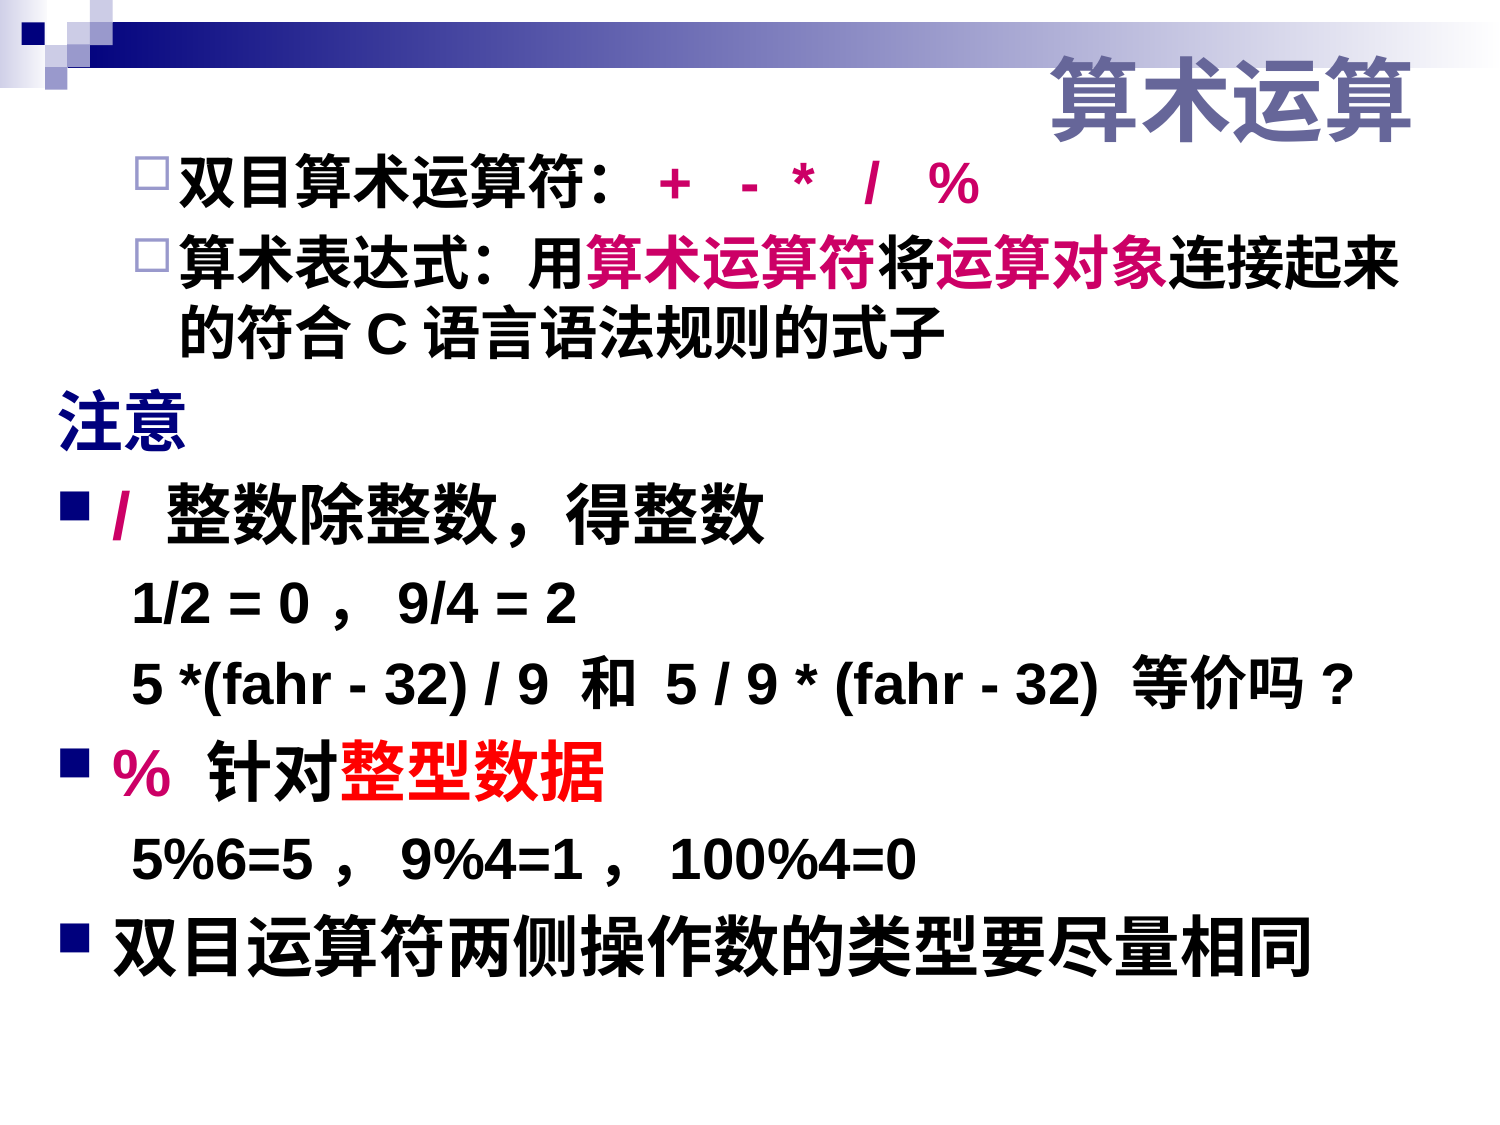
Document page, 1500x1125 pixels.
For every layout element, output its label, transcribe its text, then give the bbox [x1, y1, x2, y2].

title 算术运算 [1033, 30, 1473, 165]
list 双目算术运算符：+ - * / % 算术表达式：用算术运算符将运算对象连接起来的符合C语言语法规则的式子 注意 / 整数除整数，得整数 1/2 = 0，9/4 = 2 5 *(fahr - 32) / 9 和 5 / 9 * (fahr - 32) 等价吗? % 针对整型数据 5%6=5，9%4=1，100%4=0 双目运算符两侧操作数的类型要尽量相同 [40, 136, 1448, 1095]
